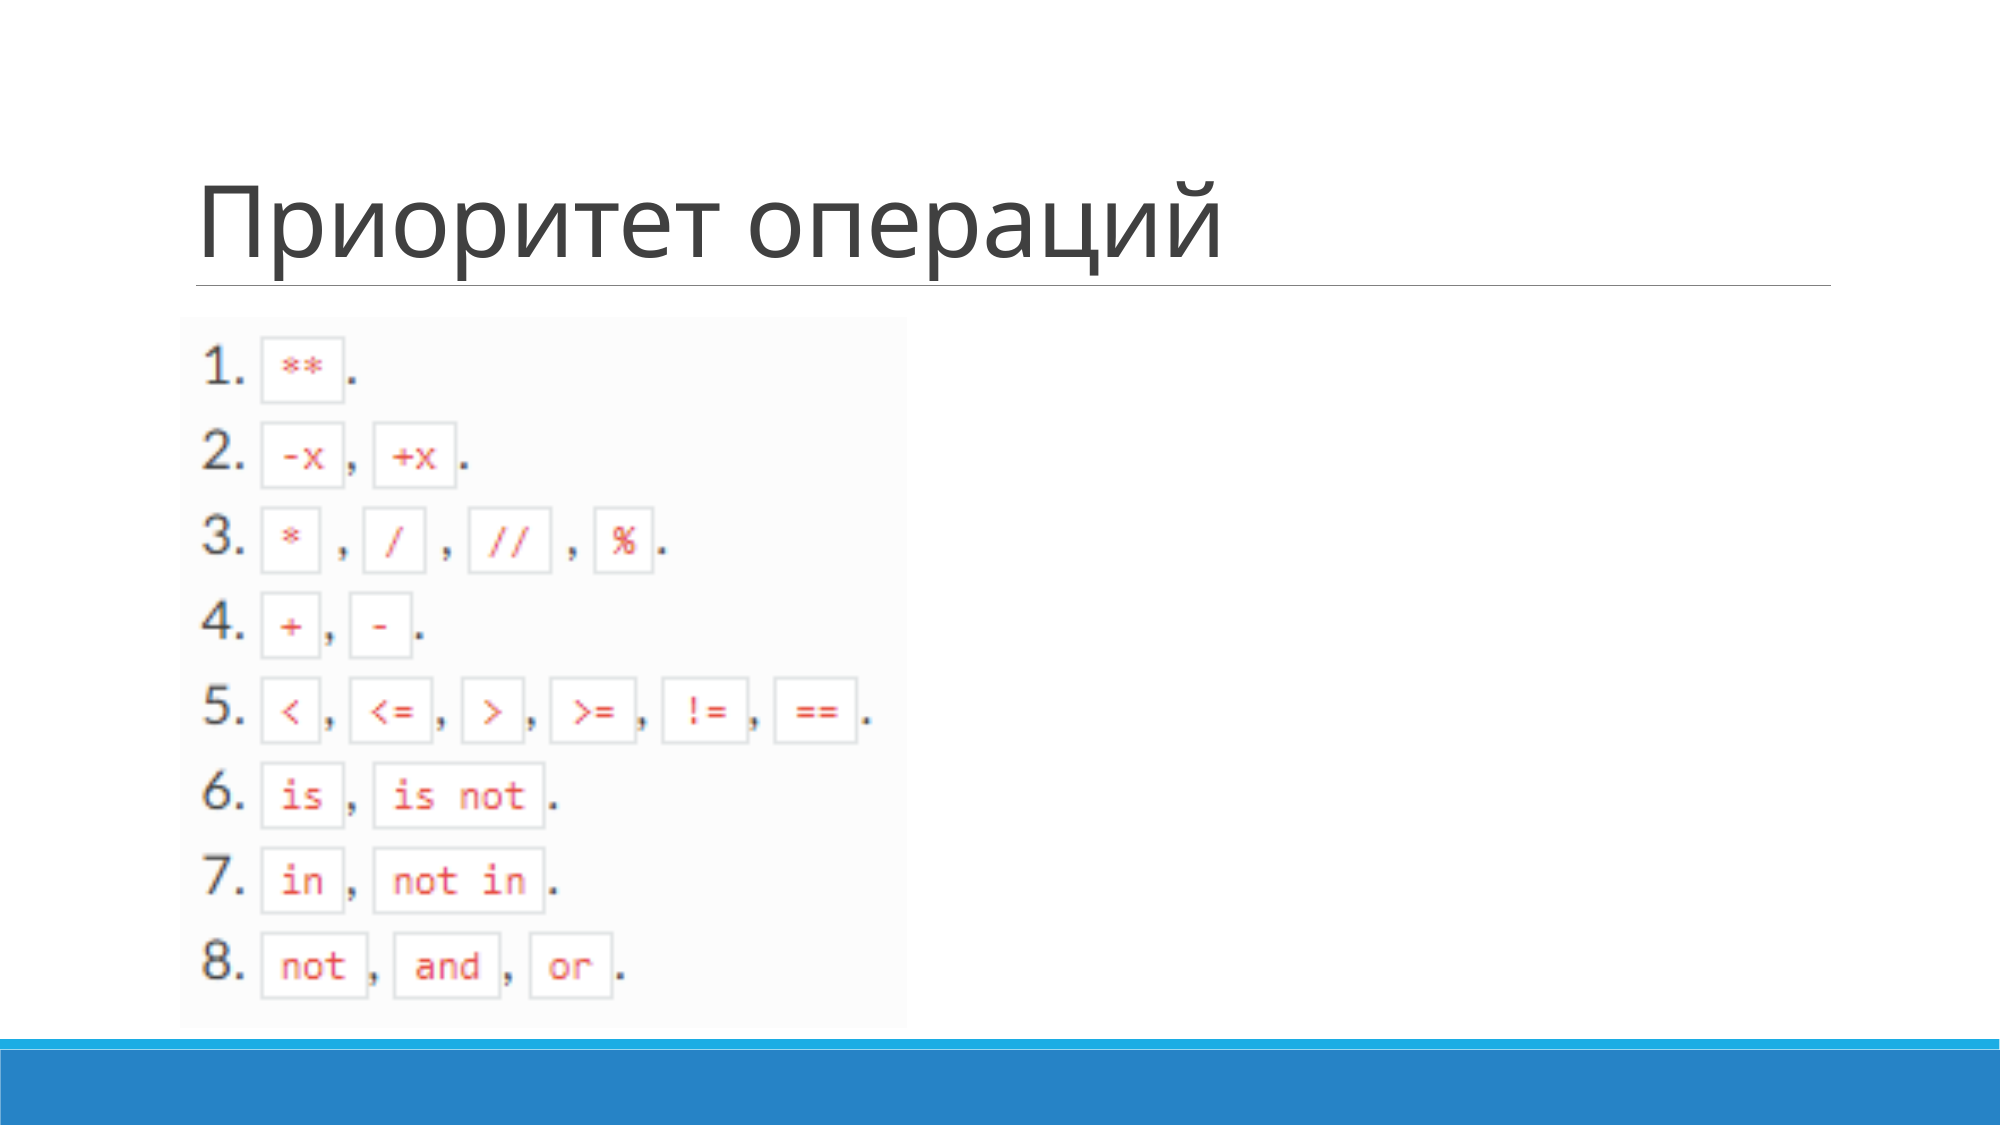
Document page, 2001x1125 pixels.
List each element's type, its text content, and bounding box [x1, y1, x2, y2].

picture [179, 317, 907, 1028]
title Приоритет операций [180, 47, 1830, 285]
